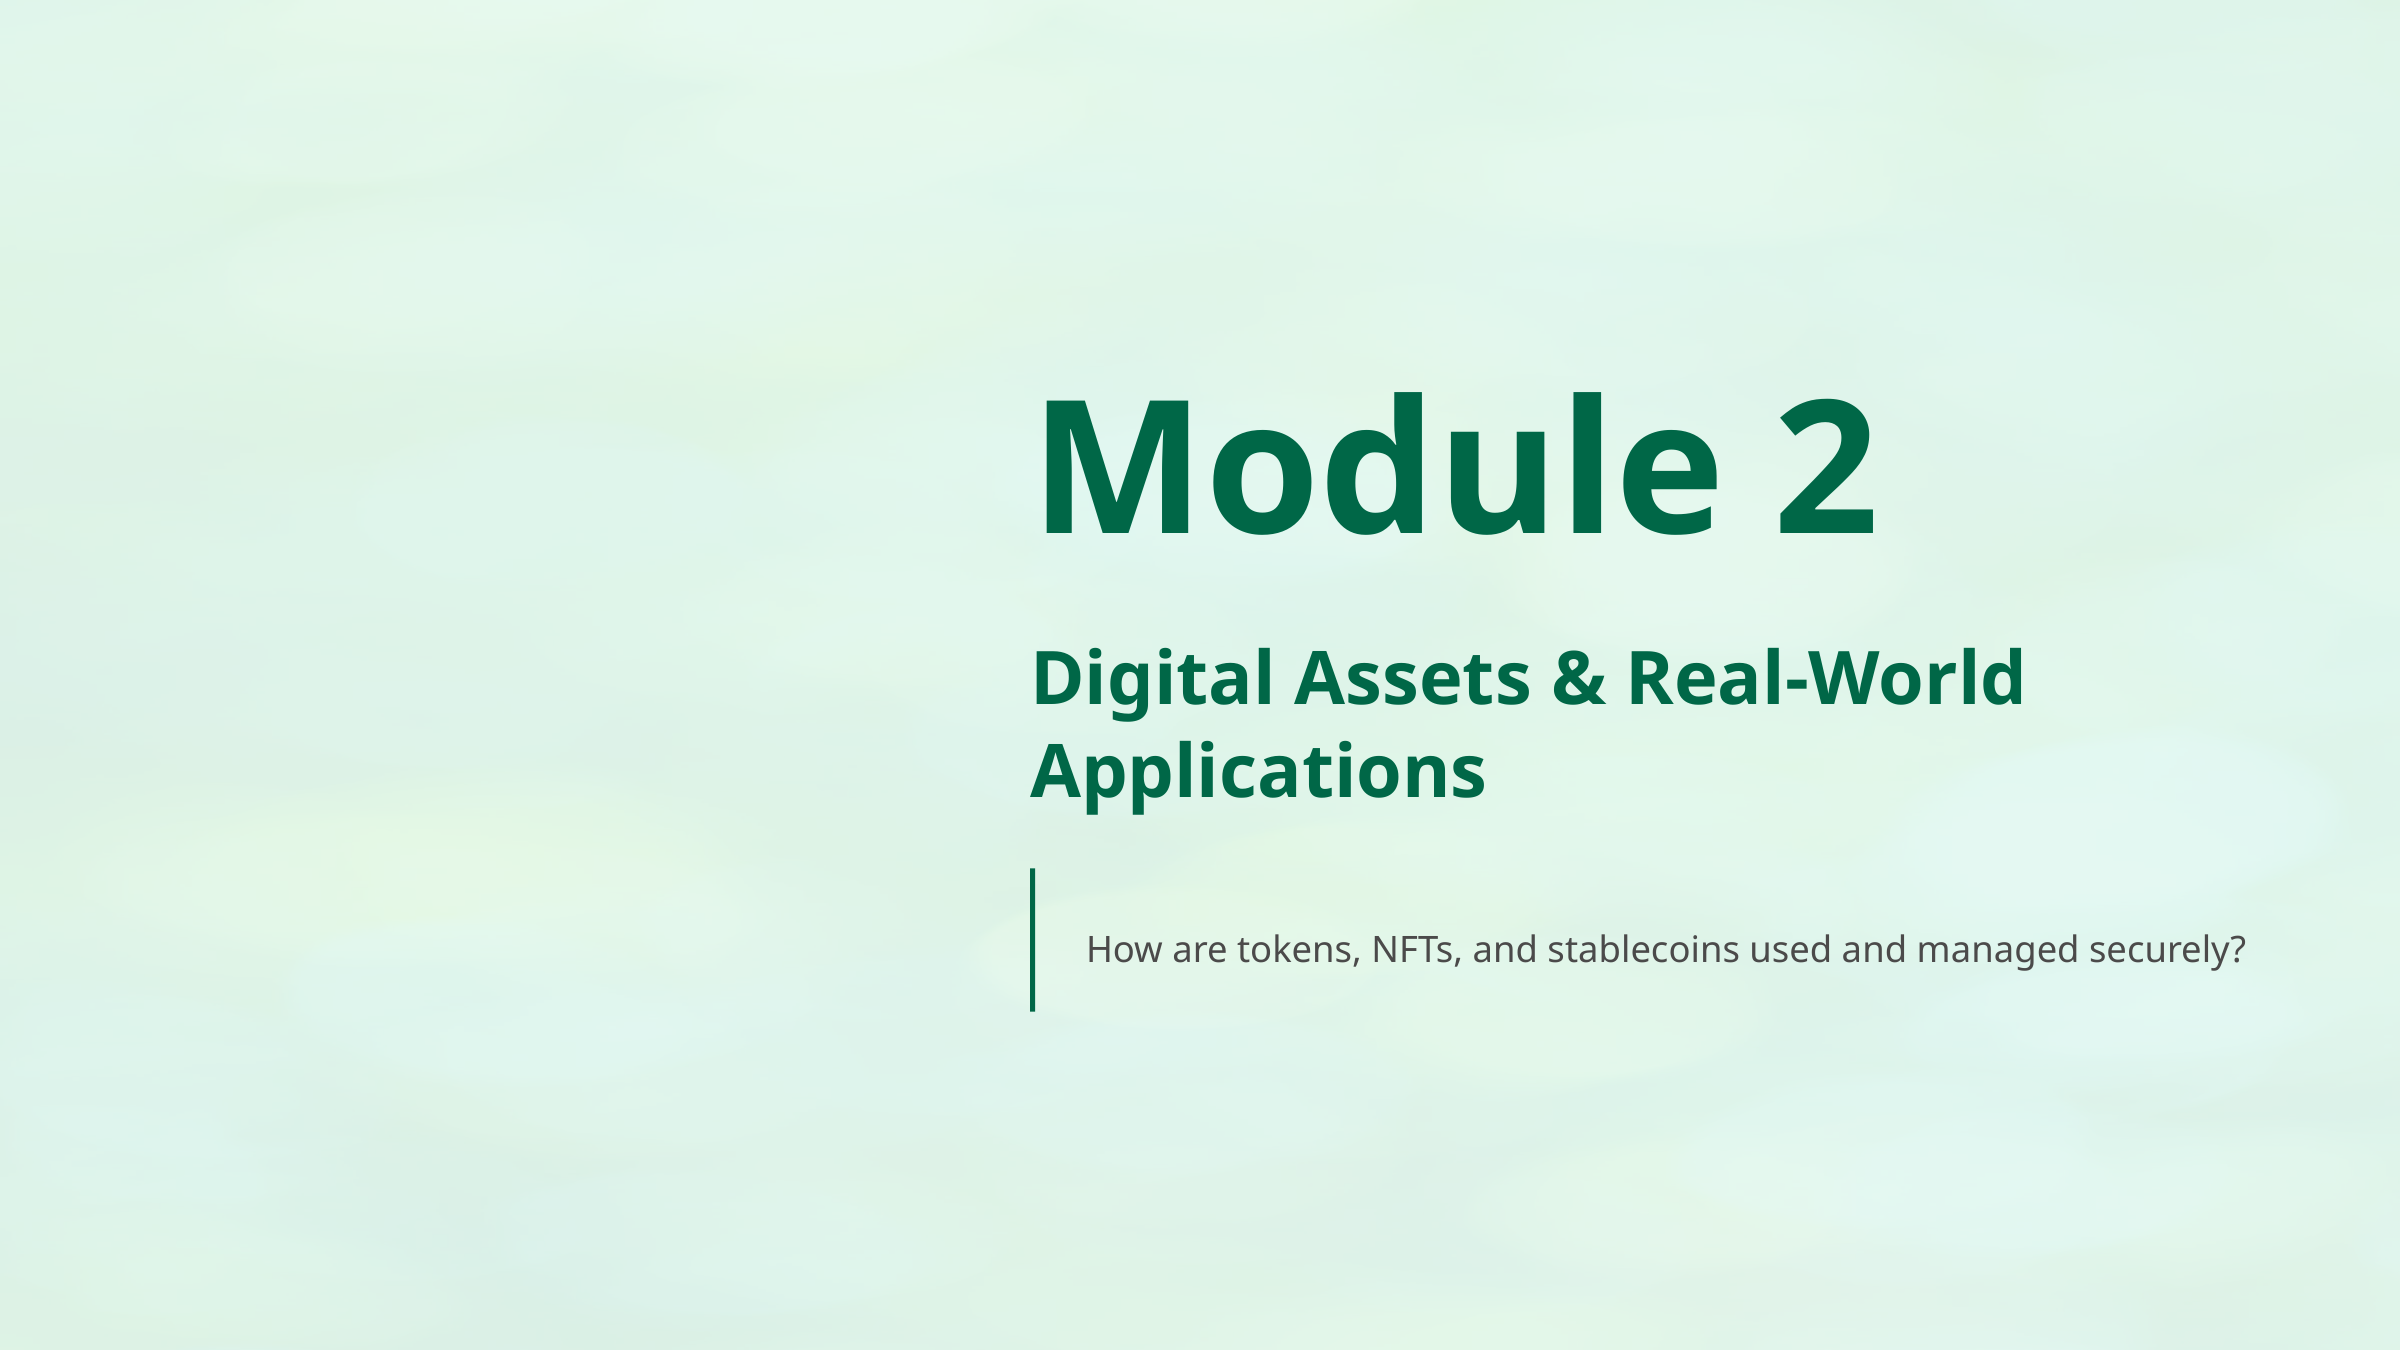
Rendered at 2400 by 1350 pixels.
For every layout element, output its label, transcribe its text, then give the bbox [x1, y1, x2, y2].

text_box Module 2 [1030, 338, 2270, 571]
text_box How are tokens, NFTs, and stablecoins used and managed securely? [1086, 910, 2270, 970]
text_box Digital Assets & Real-World Applications [1030, 626, 2270, 813]
text_box [1030, 868, 1036, 1012]
